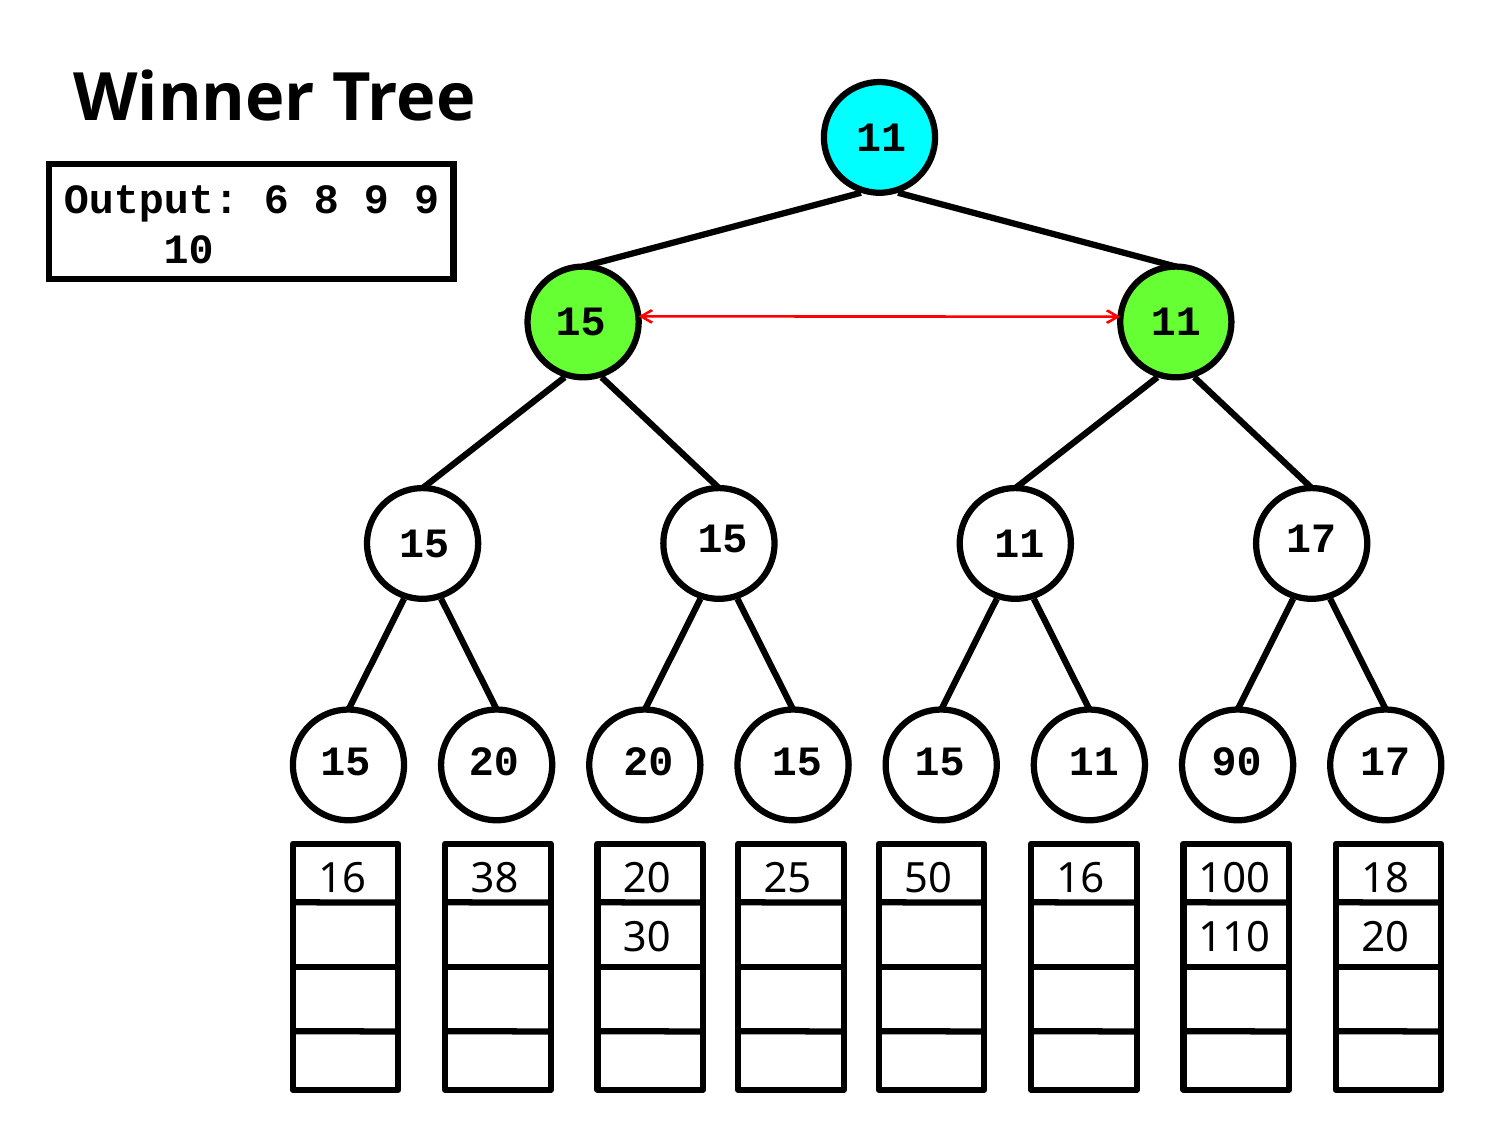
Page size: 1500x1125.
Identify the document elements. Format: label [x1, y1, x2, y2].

text_box [48, 163, 454, 279]
text_box [1329, 709, 1442, 821]
text_box [445, 843, 551, 1091]
text_box [58, 46, 563, 142]
text_box [1030, 843, 1137, 1091]
text_box [878, 843, 985, 1091]
text_box [292, 709, 405, 821]
text_box [1033, 709, 1146, 821]
text_box [292, 843, 399, 1091]
text_box [737, 709, 849, 821]
text_box [320, 626, 525, 683]
text_box [1183, 843, 1291, 1091]
text_box [1209, 626, 1414, 683]
text_box [1335, 843, 1442, 1091]
text_box [885, 709, 997, 821]
text_box [617, 626, 821, 683]
text_box [737, 843, 844, 1091]
text_box [913, 626, 1118, 683]
text_box [1181, 709, 1294, 821]
text_box [588, 709, 701, 821]
text_box [597, 843, 704, 1091]
text_box [823, 81, 936, 193]
text_box [366, 90, 1369, 600]
text_box [440, 709, 553, 821]
